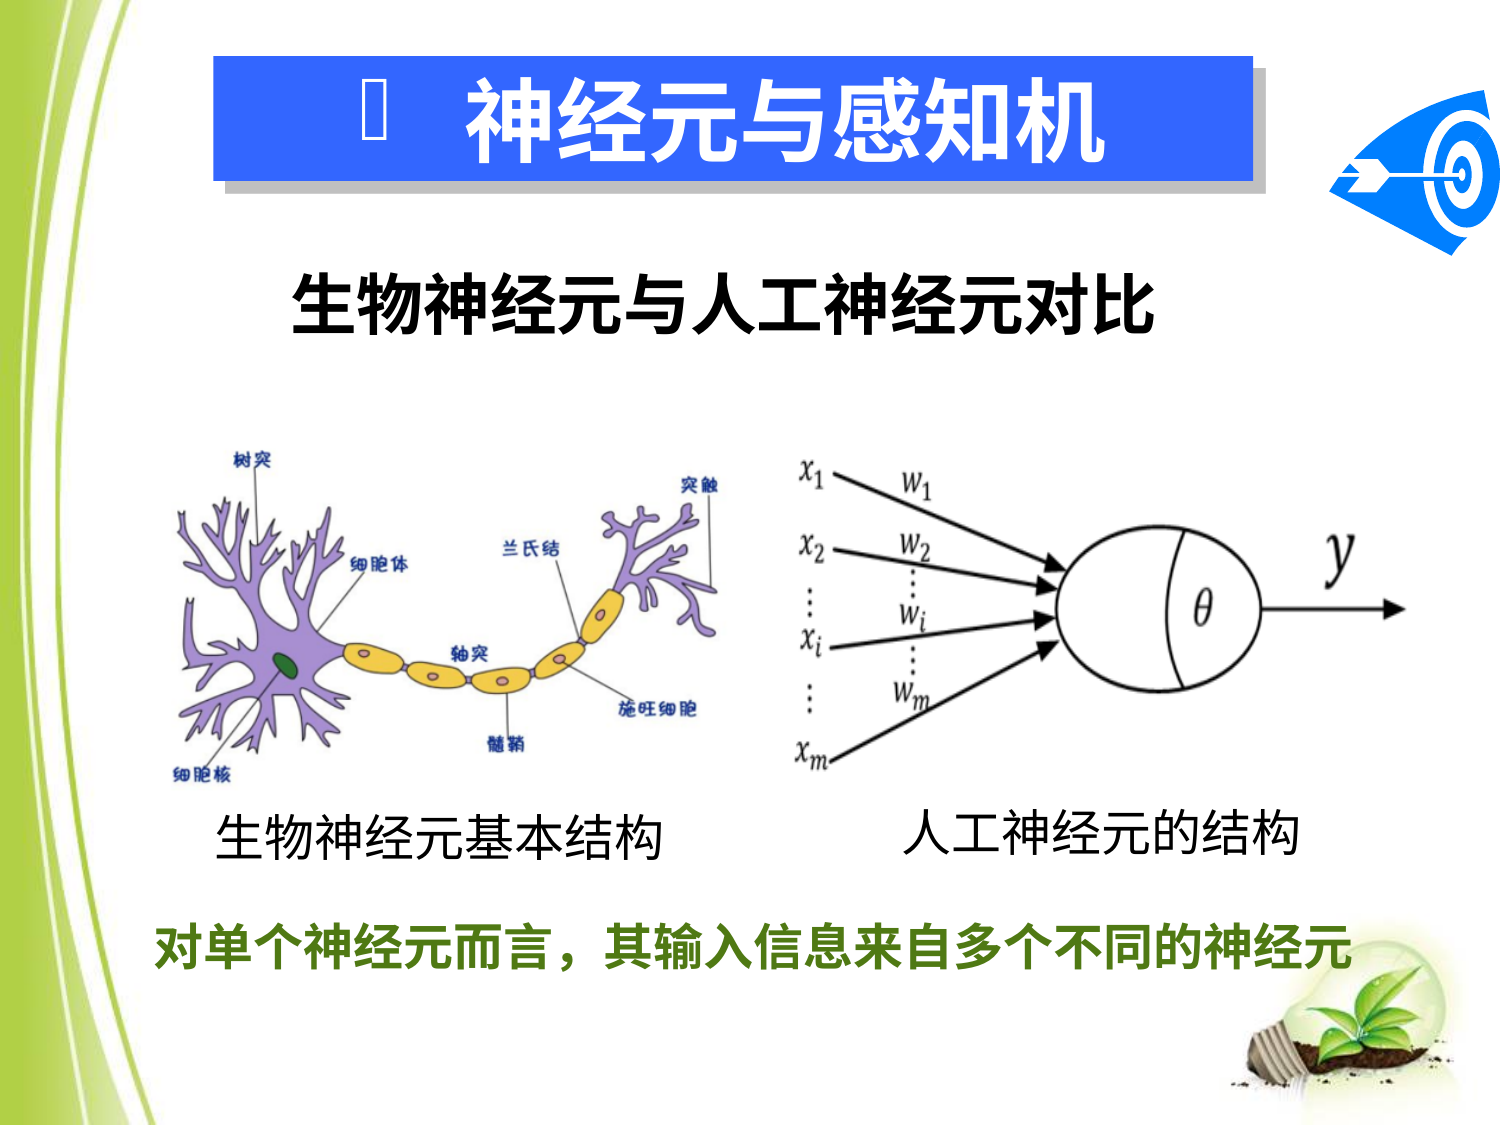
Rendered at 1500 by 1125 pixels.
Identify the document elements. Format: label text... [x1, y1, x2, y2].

text_box 神经元与感知机 [213, 56, 1254, 181]
text_box 生物神经元与人工神经元对比 [275, 255, 1225, 351]
text_box 对单个神经元而言，其输入信息来自多个不同的神经元 [138, 907, 1415, 983]
picture [0, 0, 1500, 1125]
text_box 生物神经元基本结构 [200, 803, 680, 875]
text_box 人工神经元的结构 [887, 803, 1317, 869]
